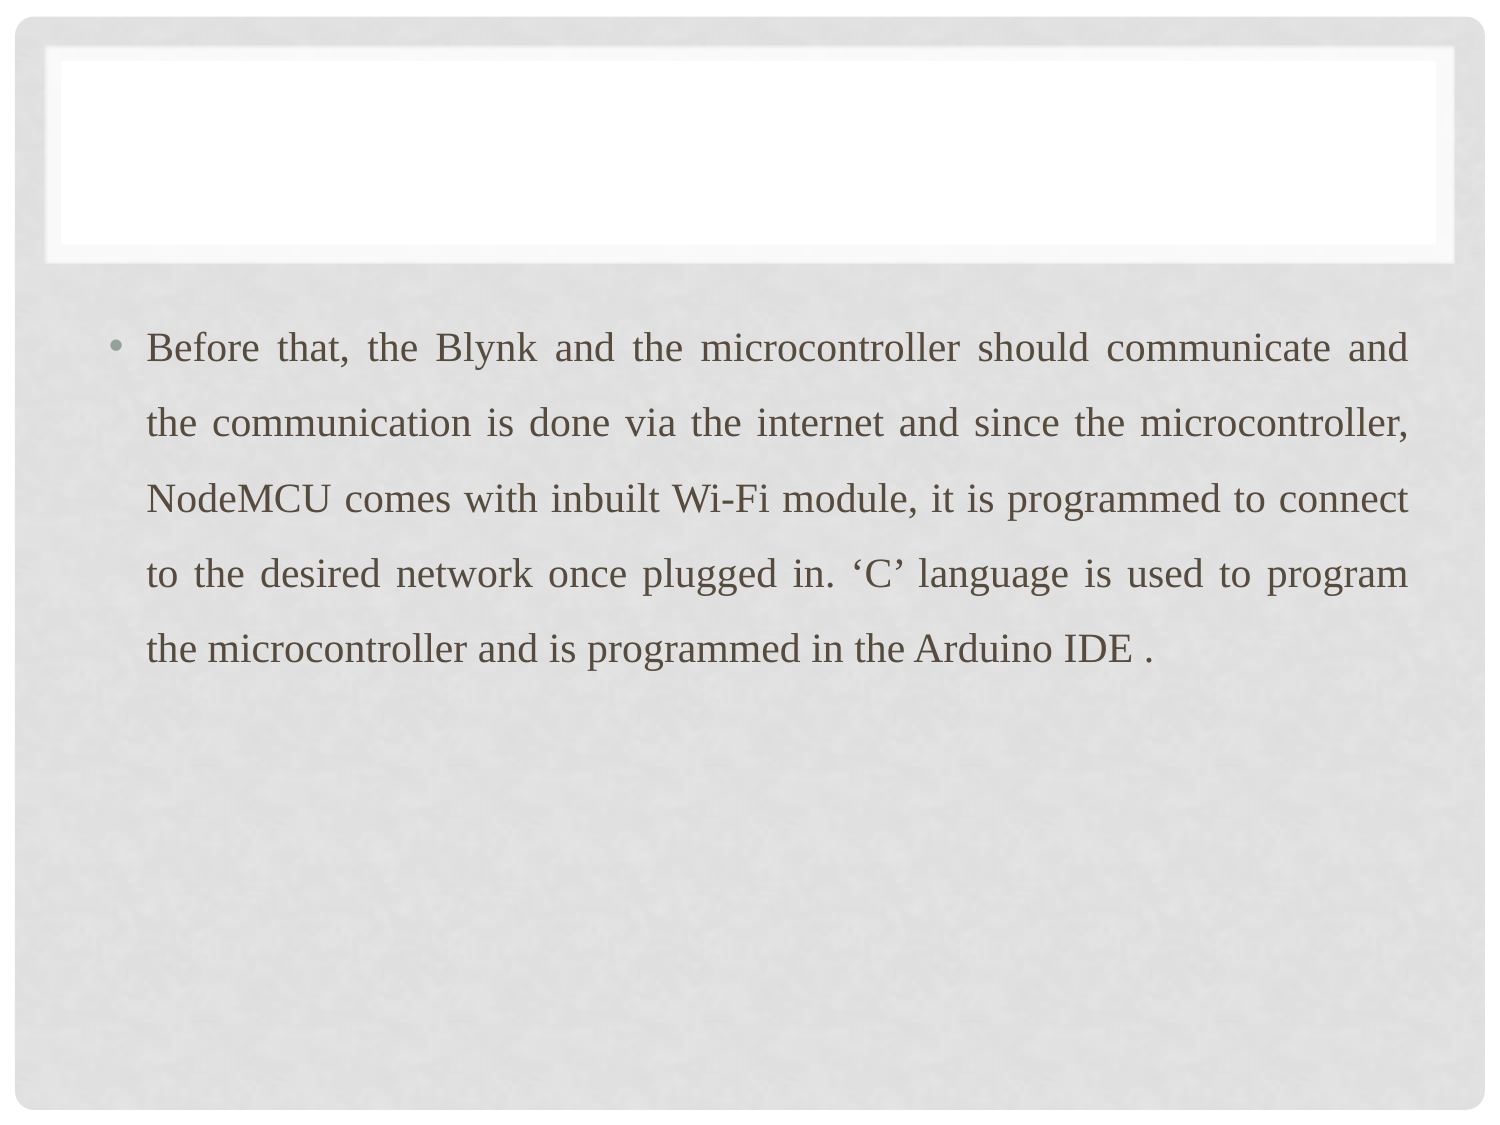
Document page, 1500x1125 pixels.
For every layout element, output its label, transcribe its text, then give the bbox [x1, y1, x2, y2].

list Before that, the Blynk and the microcontroller should communicate and the communication is done via the internet and since the microcontroller, NodeMCU comes with inbuilt Wi-Fi module, it is programmed to connect to the desired network once plugged in. ‘C’ language is used to program the microcontroller and is programmed in the Arduino IDE . [75, 287, 1425, 1005]
